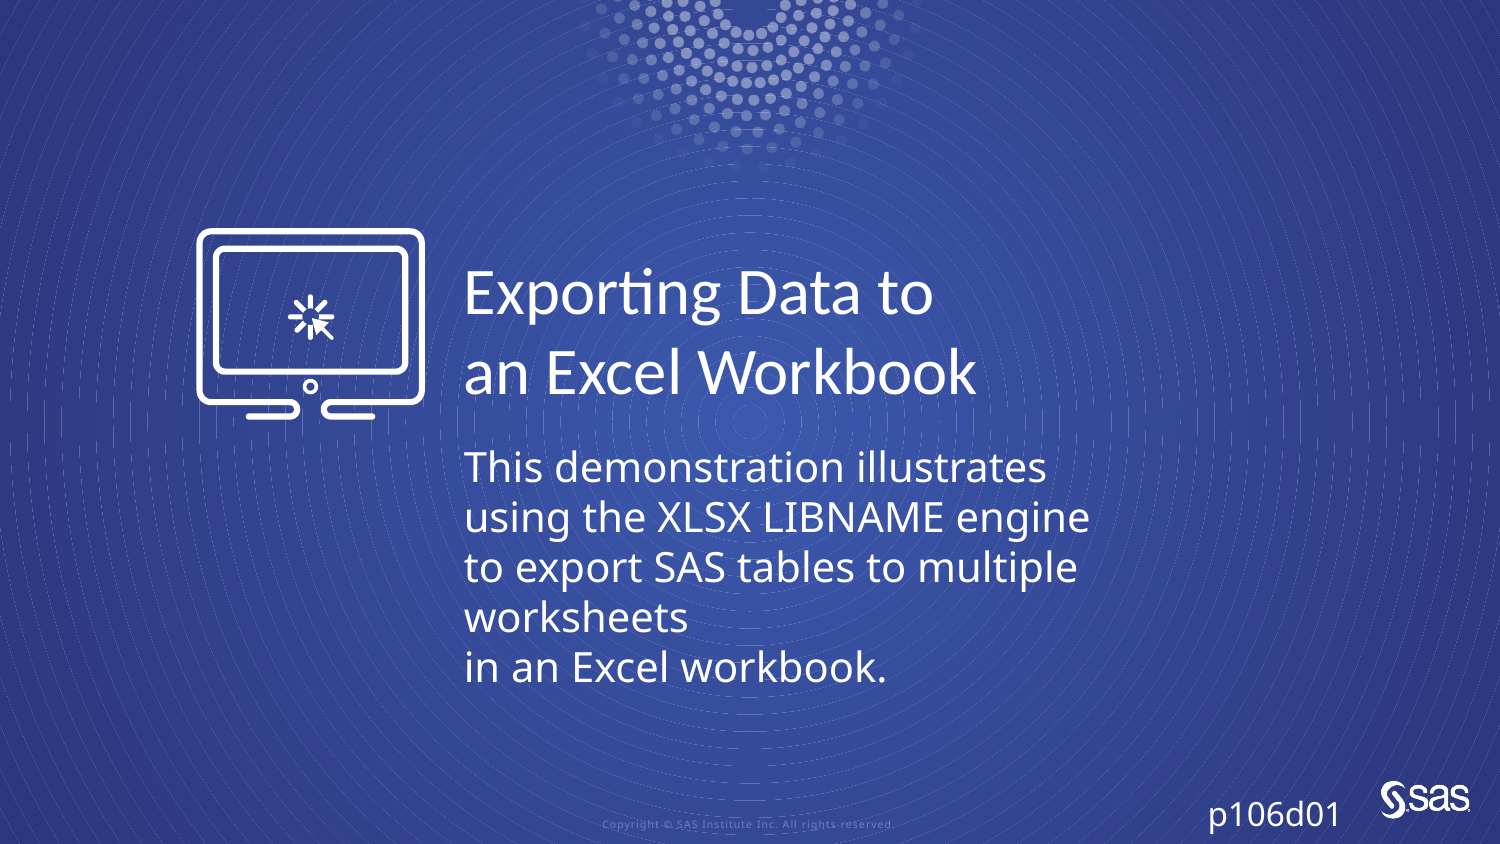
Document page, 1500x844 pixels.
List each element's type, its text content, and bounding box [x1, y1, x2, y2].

picture [1379, 778, 1472, 821]
text_box [196, 228, 425, 420]
list This demonstration illustrates using the XLSX LIBNAME engine to export SAS tables to multiple worksheets in an Excel workbook. [463, 441, 1119, 515]
text_box p106d01 [1192, 785, 1359, 841]
title Exporting Data to an Excel Workbook [463, 247, 1458, 344]
picture [576, 0, 924, 181]
